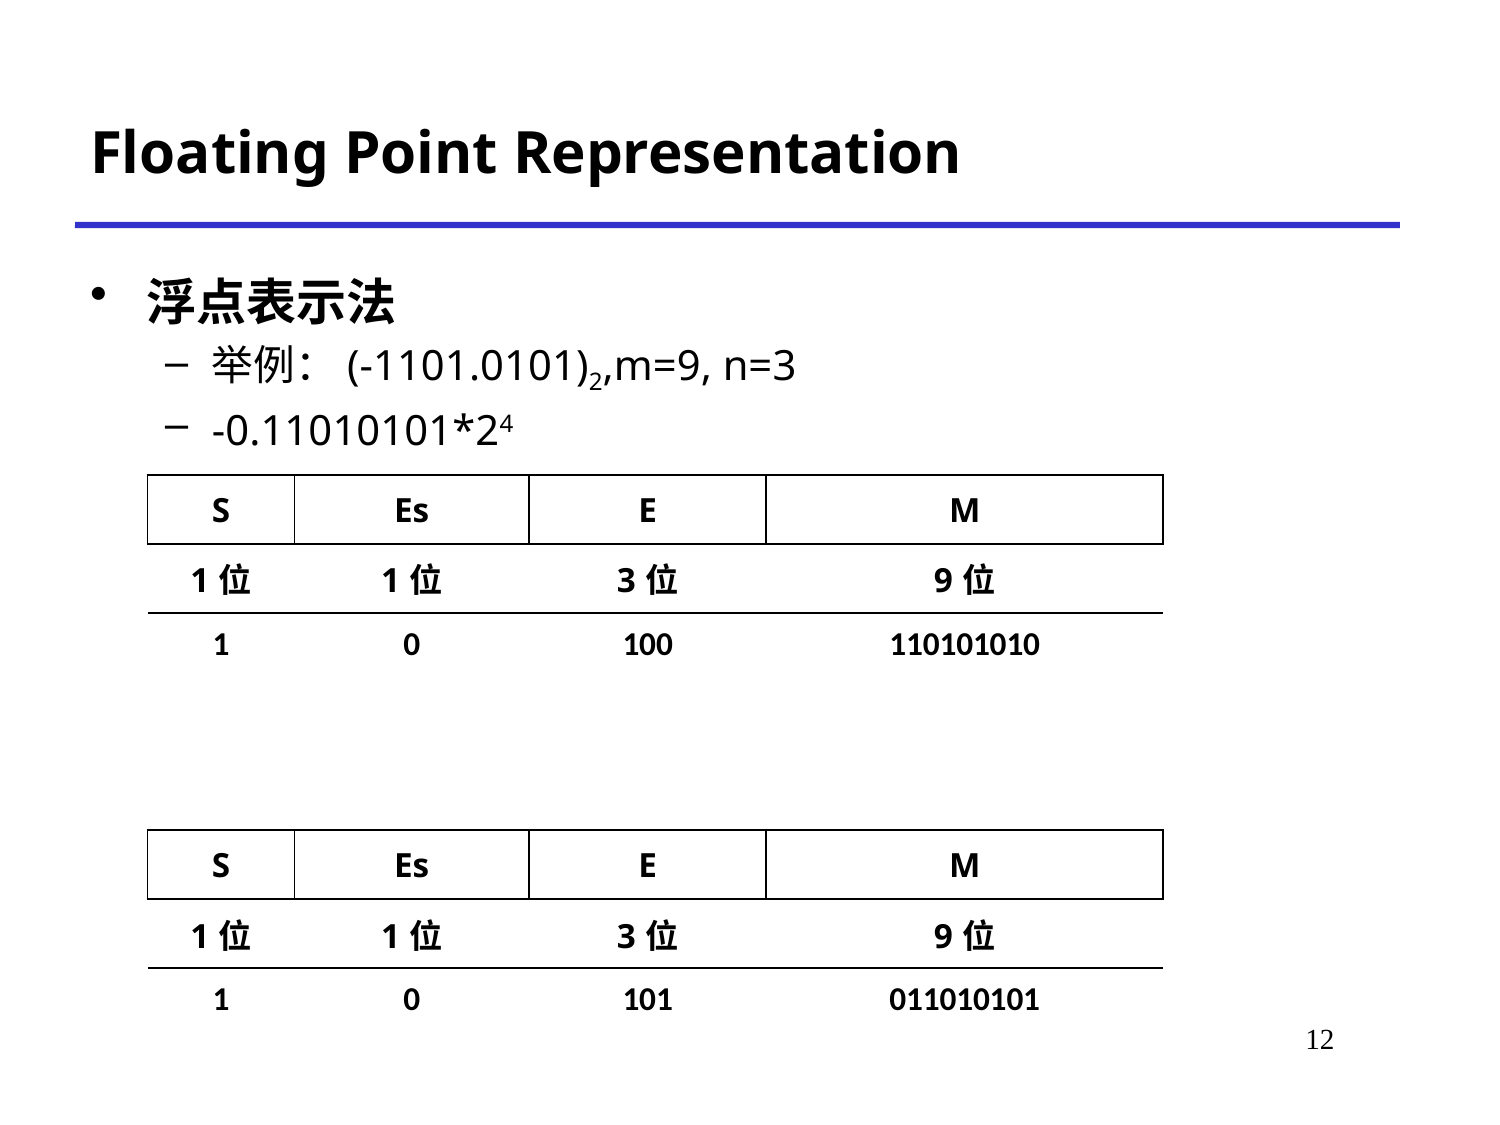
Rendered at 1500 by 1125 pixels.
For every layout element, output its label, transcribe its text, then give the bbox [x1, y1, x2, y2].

table_cell 0 [295, 614, 529, 682]
table_header S [148, 476, 294, 543]
table_cell 110101010 [766, 614, 1163, 682]
table_header E [530, 831, 765, 898]
table_cell 3位 [529, 900, 766, 967]
table_header E [530, 476, 765, 543]
table_cell 101 [529, 969, 766, 1037]
list 浮点表示法 举例：(-1101.0101)2,m=9, n=3 -0.11010101*24 -0.011010101*25 [75, 262, 1438, 988]
table_cell 1 [148, 969, 295, 1037]
table_header S [148, 831, 294, 898]
table_cell 1位 [295, 545, 529, 612]
table_cell 1 [148, 614, 295, 682]
table_cell 0 [295, 969, 529, 1037]
table_header Es [295, 476, 528, 543]
table_cell 9位 [766, 545, 1163, 612]
table_cell 100 [529, 614, 766, 682]
table_cell 3位 [529, 545, 766, 612]
table_header M [767, 476, 1162, 543]
table_cell 1位 [295, 900, 529, 967]
table_cell 011010101 [766, 969, 1163, 1037]
table_cell 1位 [148, 900, 295, 967]
table_header M [767, 831, 1162, 898]
table_cell 9位 [766, 900, 1163, 967]
slide_number 12 [1137, 1012, 1351, 1088]
table_cell 1位 [148, 545, 295, 612]
table_header Es [295, 831, 528, 898]
title Floating Point Representation [75, 75, 1400, 225]
